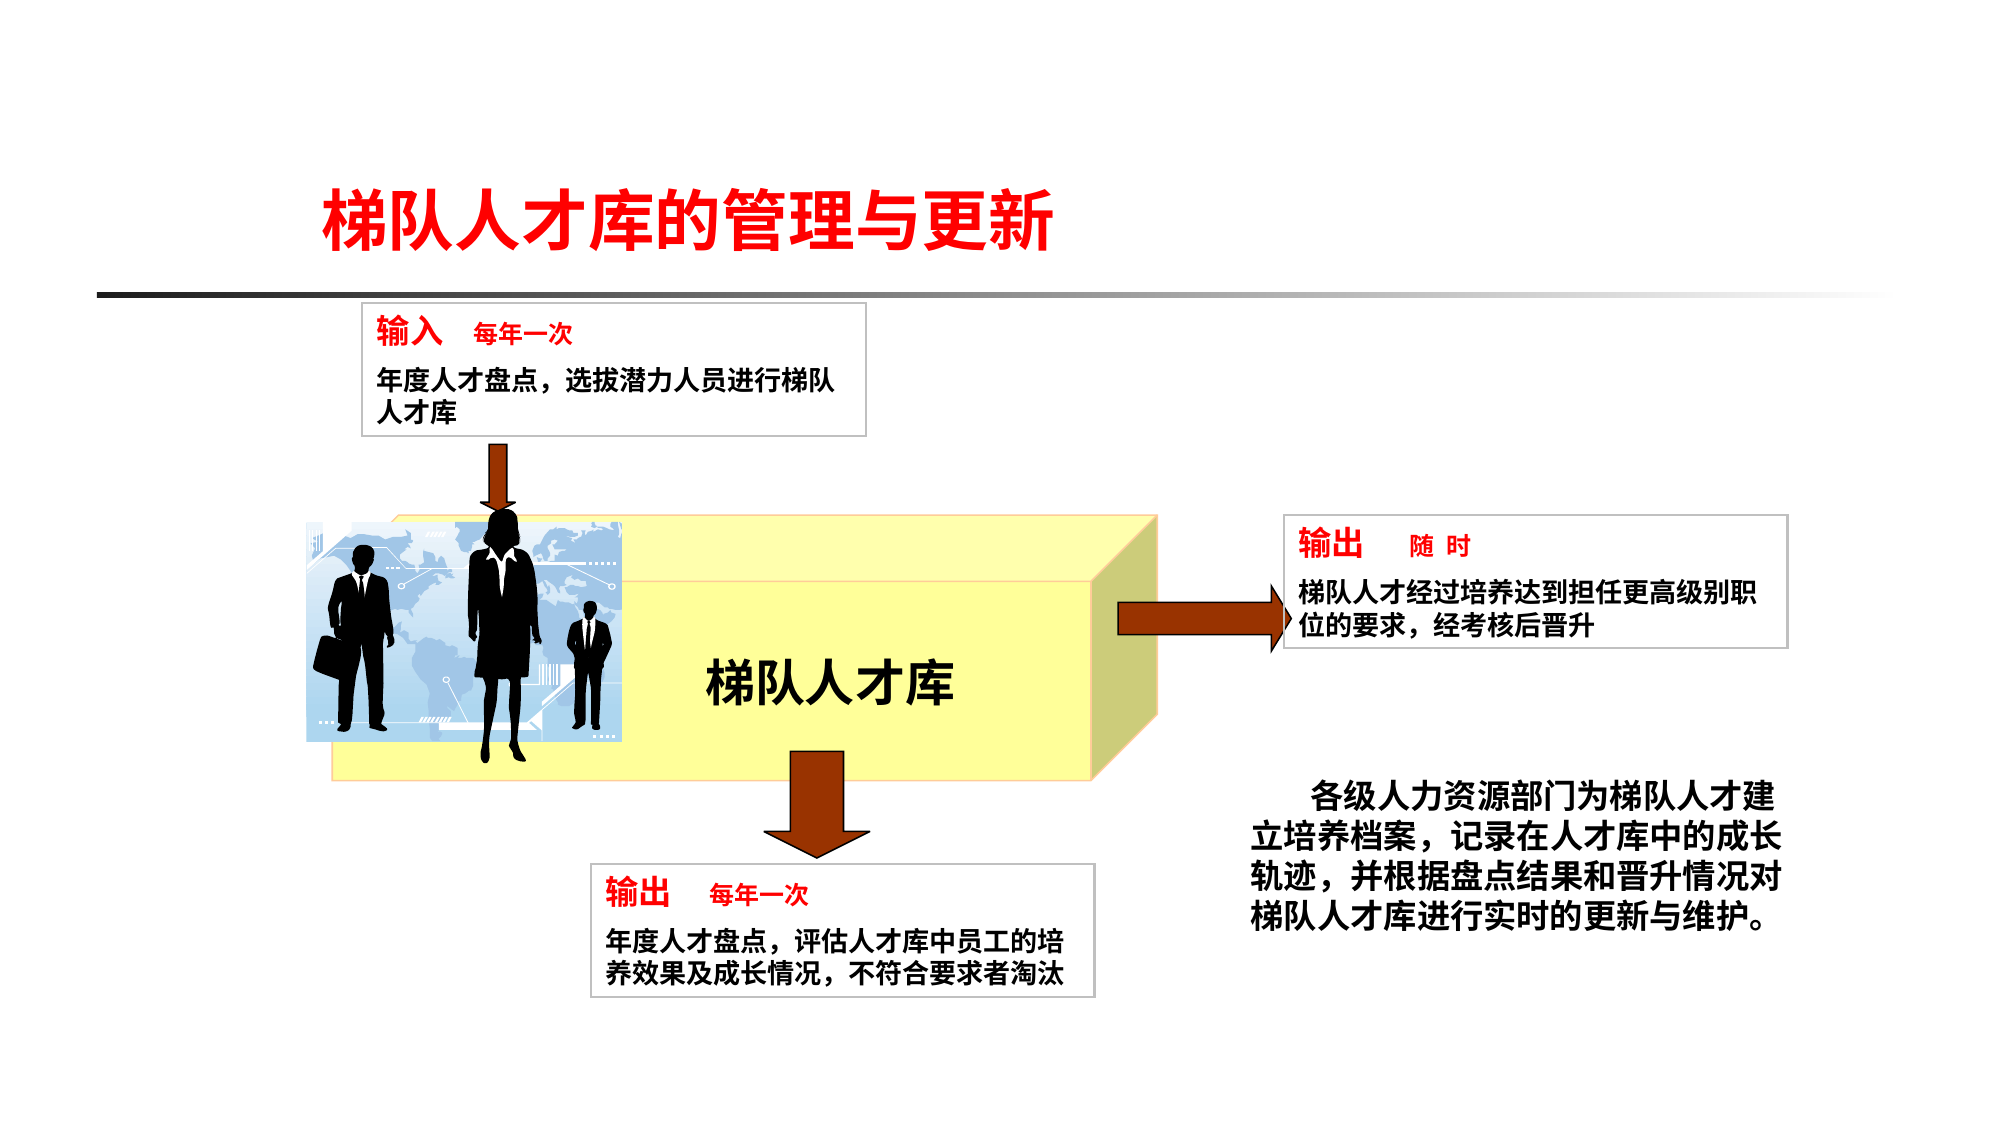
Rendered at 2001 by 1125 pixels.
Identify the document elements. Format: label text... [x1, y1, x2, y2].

picture [306, 508, 622, 764]
text_box 输出 每年一次 年度人才盘点，评估人才库中员工的培养效果及成长情况，不符合要求者淘汰 [590, 863, 1095, 997]
text_box 输入 每年一次 年度人才盘点，选拔潜力人员进行梯队人才库 [362, 302, 866, 436]
text_box [1118, 586, 1283, 651]
text_box [763, 751, 871, 859]
text_box 梯队人才库 [332, 515, 1158, 781]
text_box 输出 随 时 梯队人才经过培养达到担任更高级别职位的要求，经考核后晋升 [1283, 515, 1788, 649]
text_box 梯队人才库的管理与更新 [306, 176, 1430, 261]
text_box 各级人力资源部门为梯队人才建立培养档案，记录在人才库中的成长轨迹，并根据盘点结果和晋升情况对梯队人才库进行实时的更新与维护。 [1236, 763, 1816, 943]
text_box 重点培养 [625, 516, 1156, 581]
text_box [480, 444, 516, 507]
